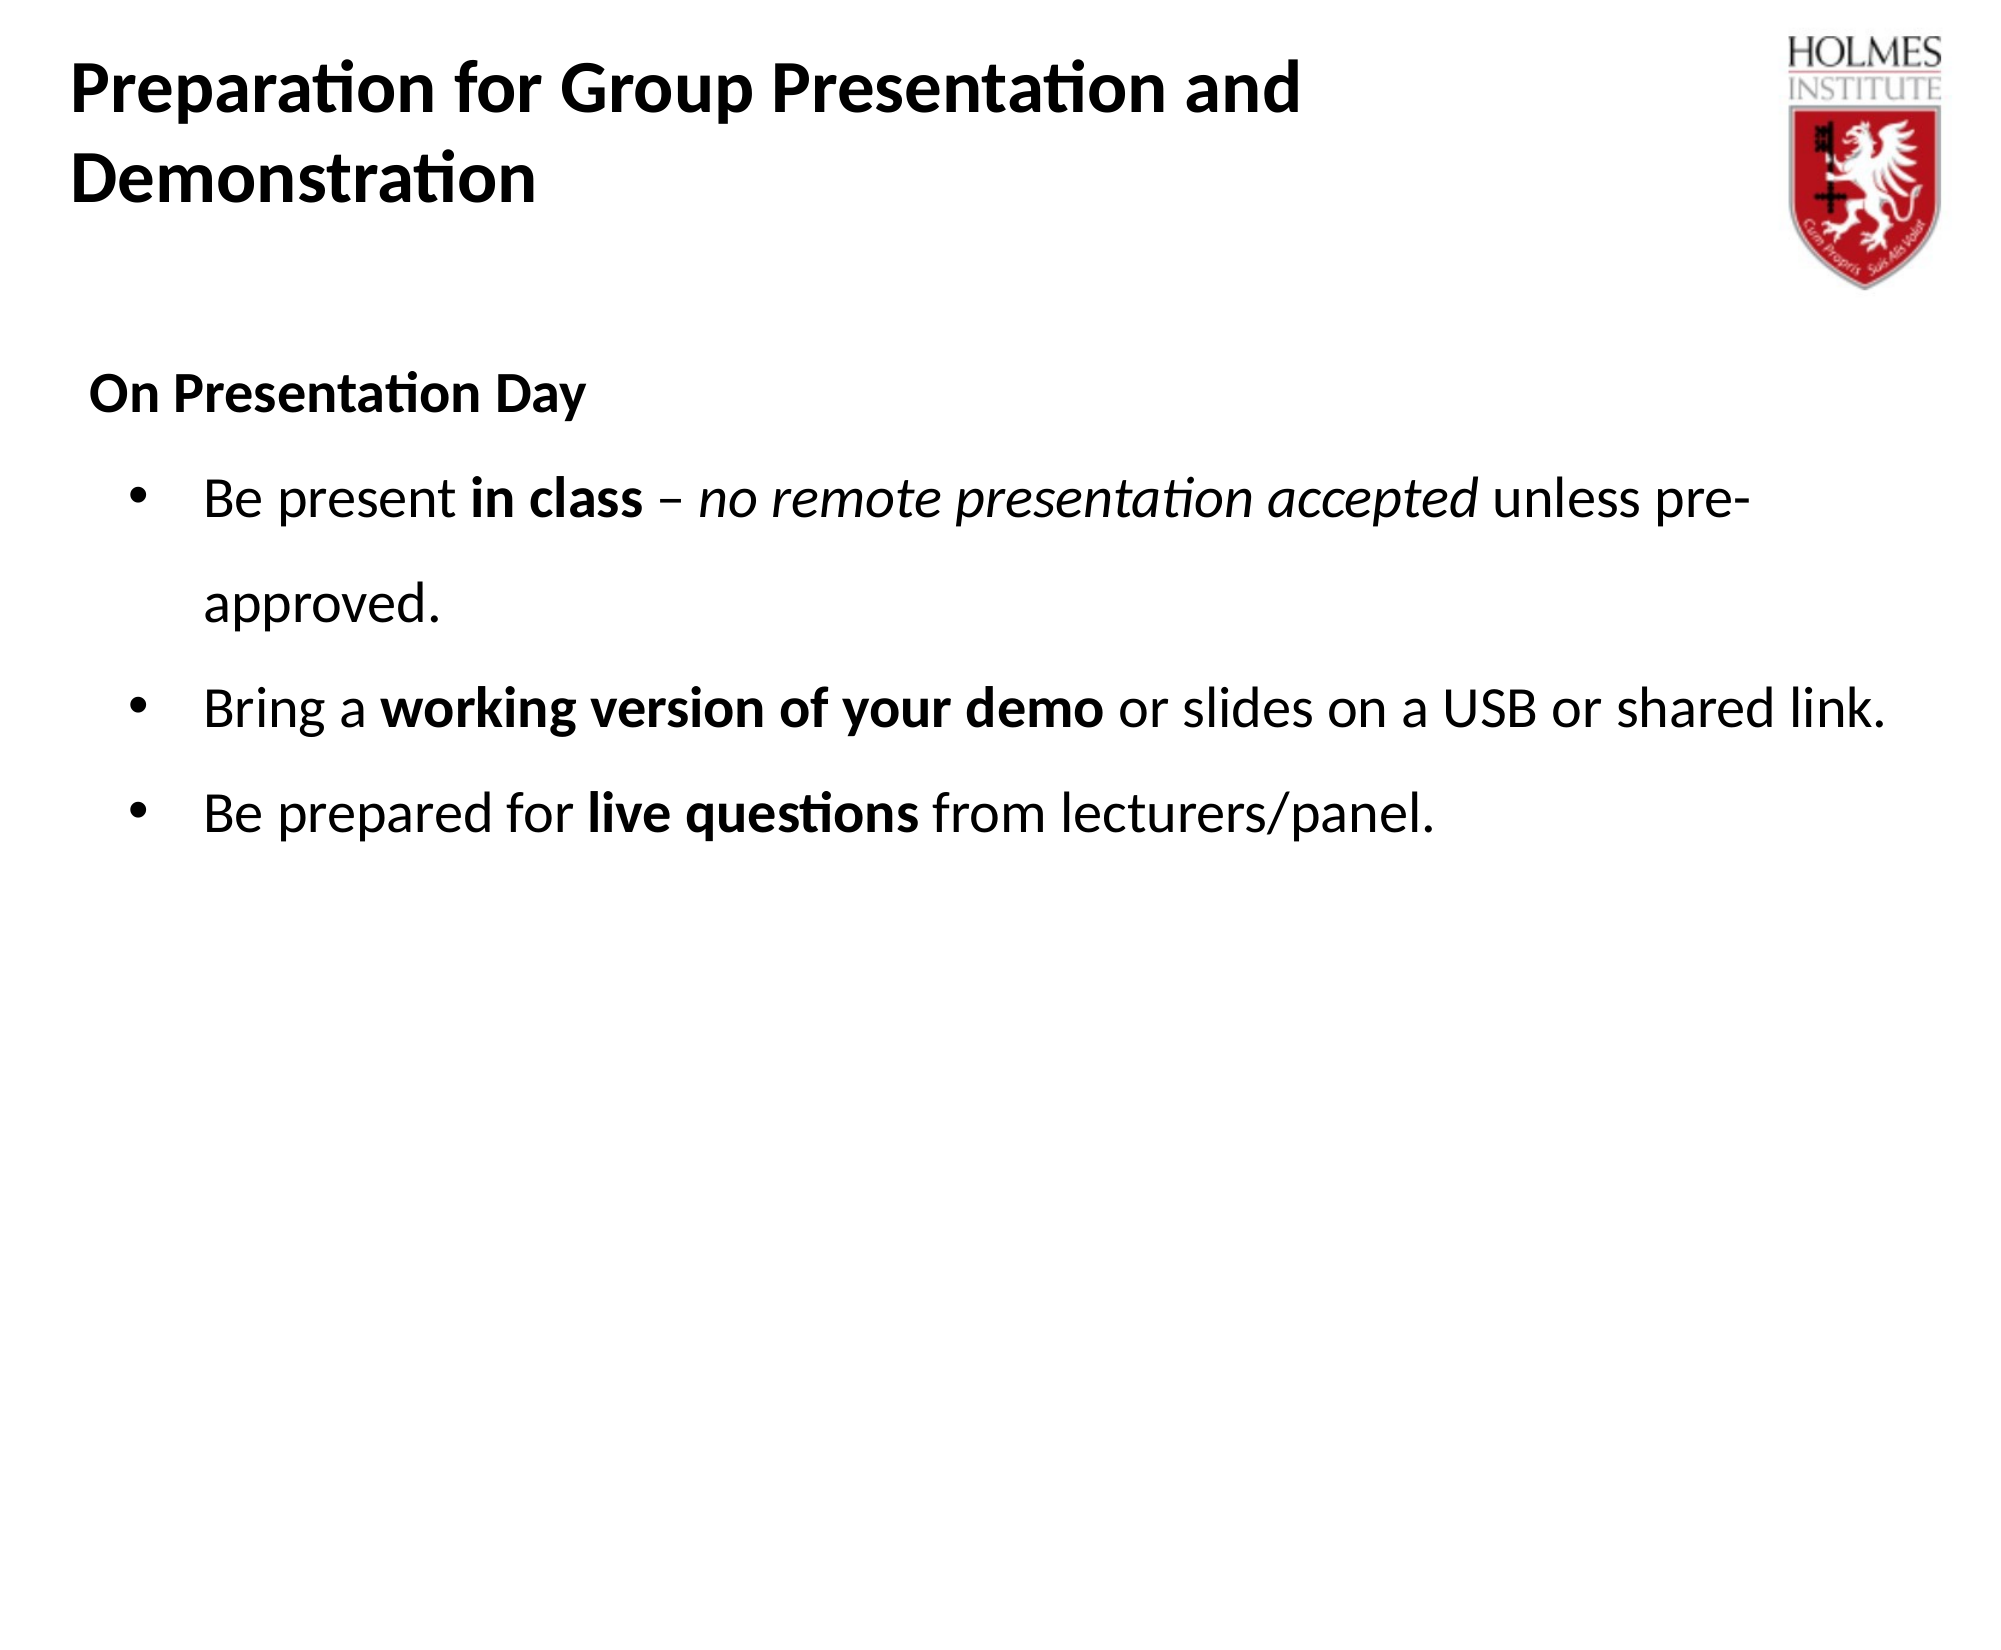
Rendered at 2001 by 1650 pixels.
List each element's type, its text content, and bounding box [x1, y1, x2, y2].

picture [1682, 0, 2000, 313]
text_box Preparation for Group Presentation and Demonstration [31, 35, 1677, 218]
text_box On Presentation Day Be present in class – no remote presentation accepted unless pre-approved. Bring a working version of your demo or slides on a USB or shared link. Be prepared for live questions from lecturers/panel. [75, 311, 1926, 852]
